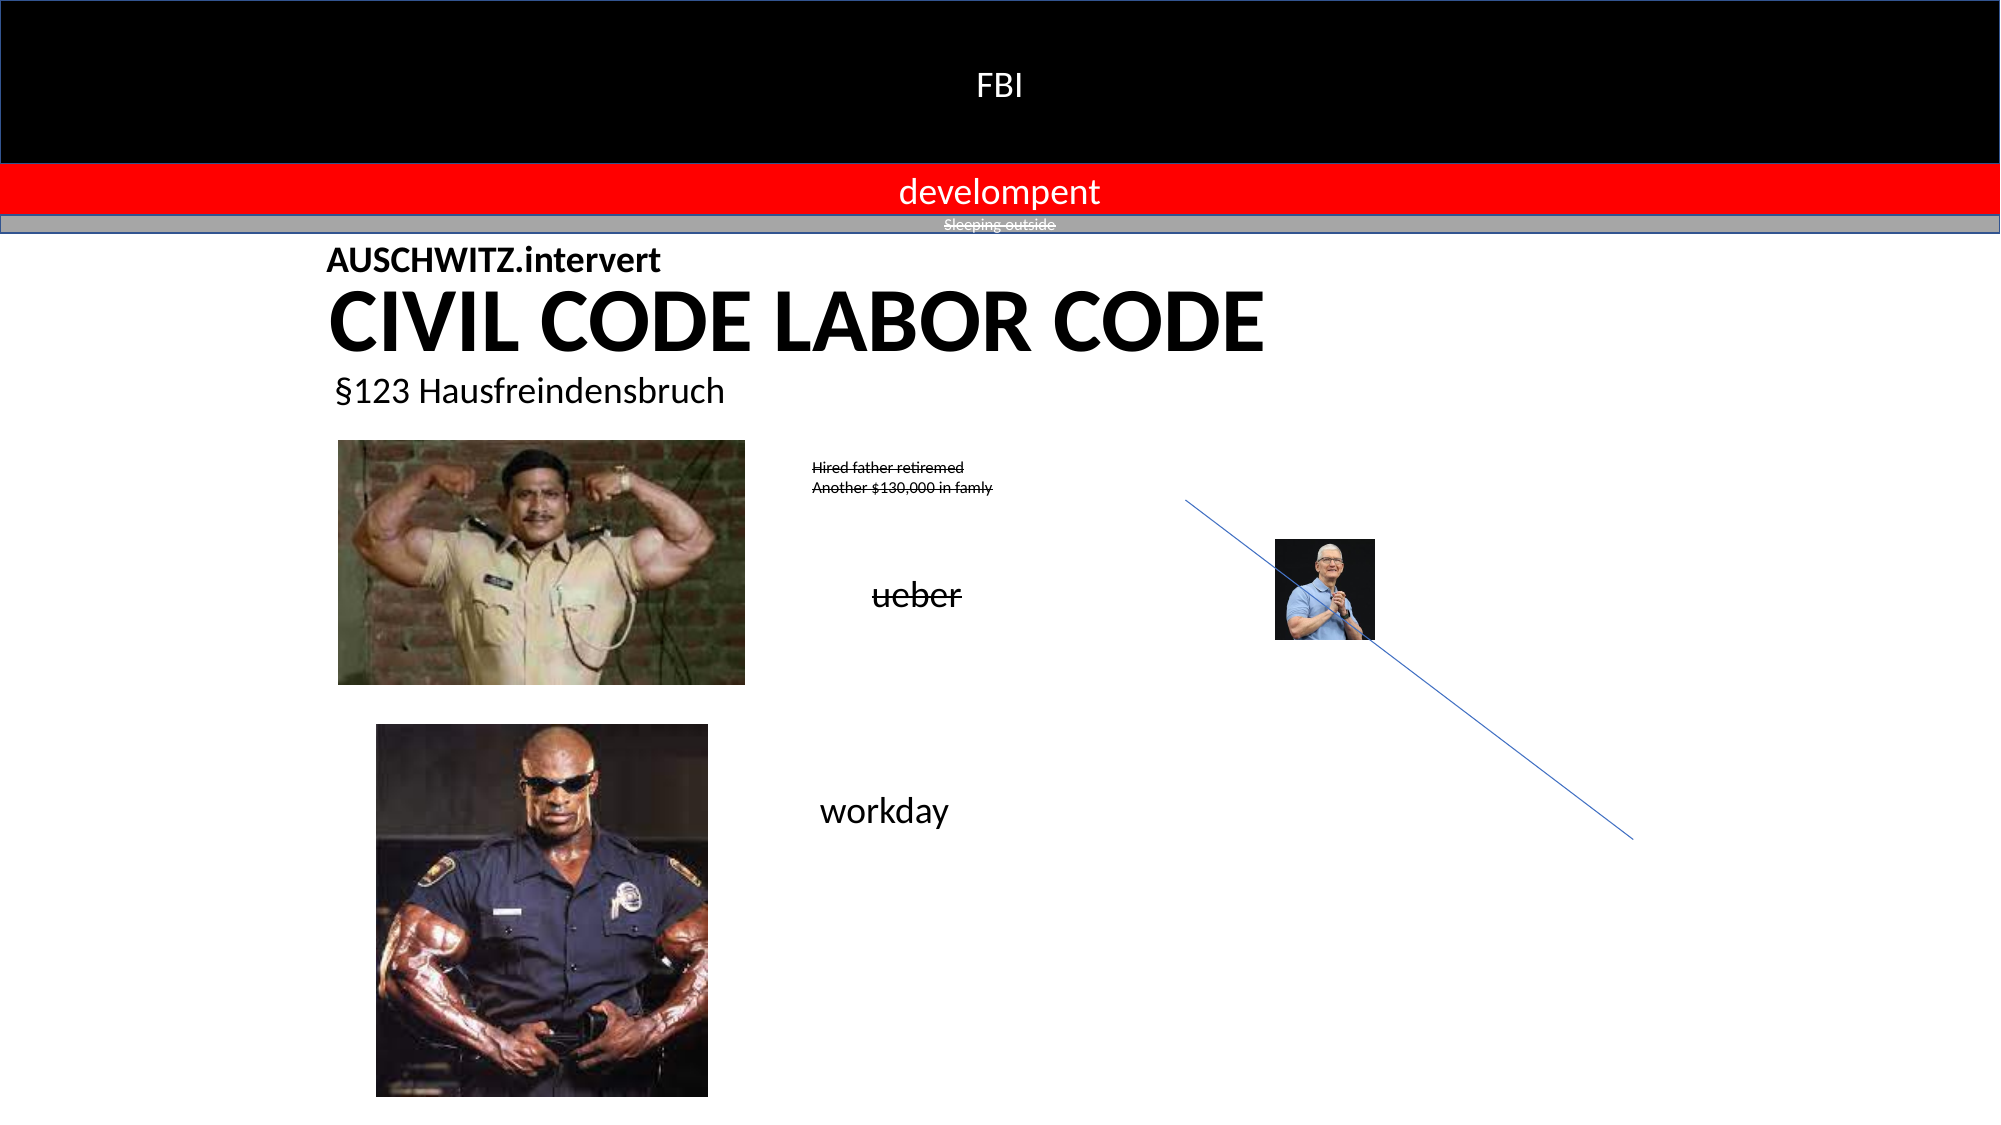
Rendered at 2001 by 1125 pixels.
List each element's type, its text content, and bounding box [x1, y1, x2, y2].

picture [338, 440, 745, 685]
picture [376, 724, 708, 1097]
text_box AUSCHWITZ.intervert [311, 234, 677, 288]
text_box Hired father retiremed Another $130,000 in famly [797, 449, 1008, 505]
text_box ueber [856, 562, 977, 623]
text_box Sleeping outside [0, 214, 2000, 234]
text_box §123 Hausfreindensbruch [319, 358, 741, 419]
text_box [1185, 499, 1634, 840]
text_box workday [805, 778, 965, 839]
text_box CIVIL CODE LABOR CODE [314, 252, 1282, 378]
text_box develompent [0, 164, 2000, 214]
text_box FBI [0, 0, 2000, 164]
